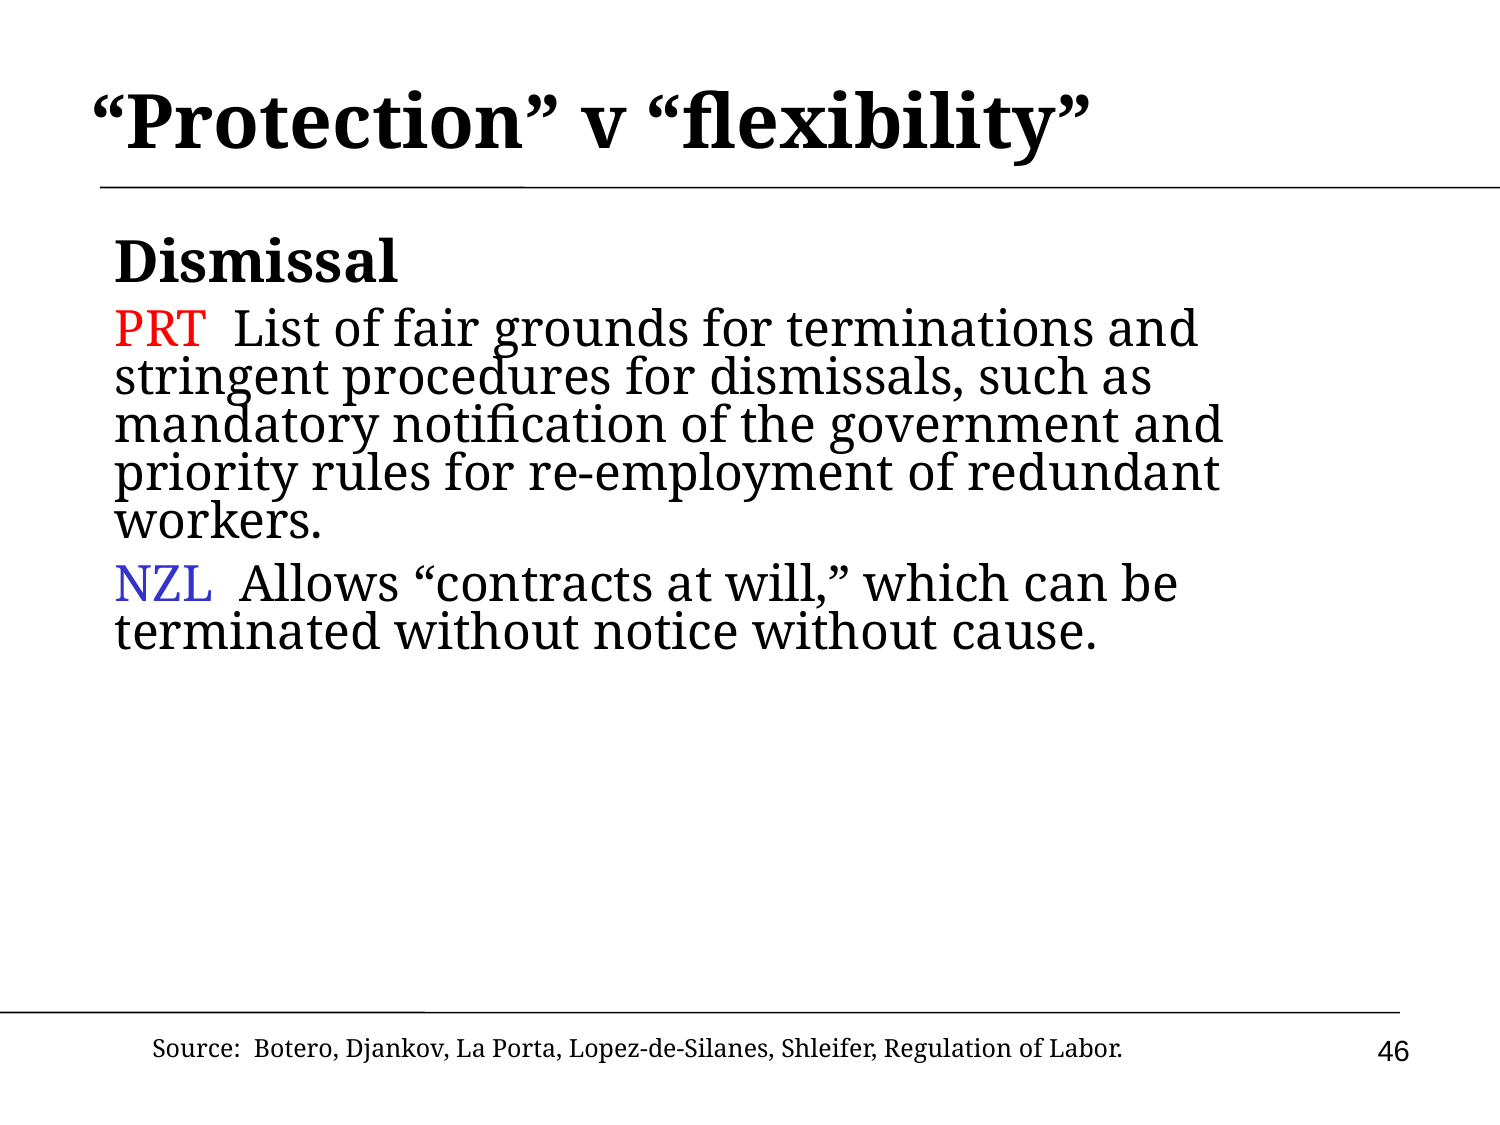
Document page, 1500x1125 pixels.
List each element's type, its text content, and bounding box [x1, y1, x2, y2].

text_box Dismissal PRT List of fair grounds for terminations and stringent procedures for dismissals, such as mandatory notification of the government and priority rules for re-employment of redundant workers. NZL Allows “contracts at will,” which can be terminated without notice without cause. [99, 237, 1425, 660]
slide_number 46 [1074, 1024, 1426, 1103]
title “Protection” v “flexibility” [74, 49, 1426, 188]
text_box Source: Botero, Djankov, La Porta, Lopez-de-Silanes, Shleifer, Regulation of Labor. [137, 1025, 1163, 1070]
